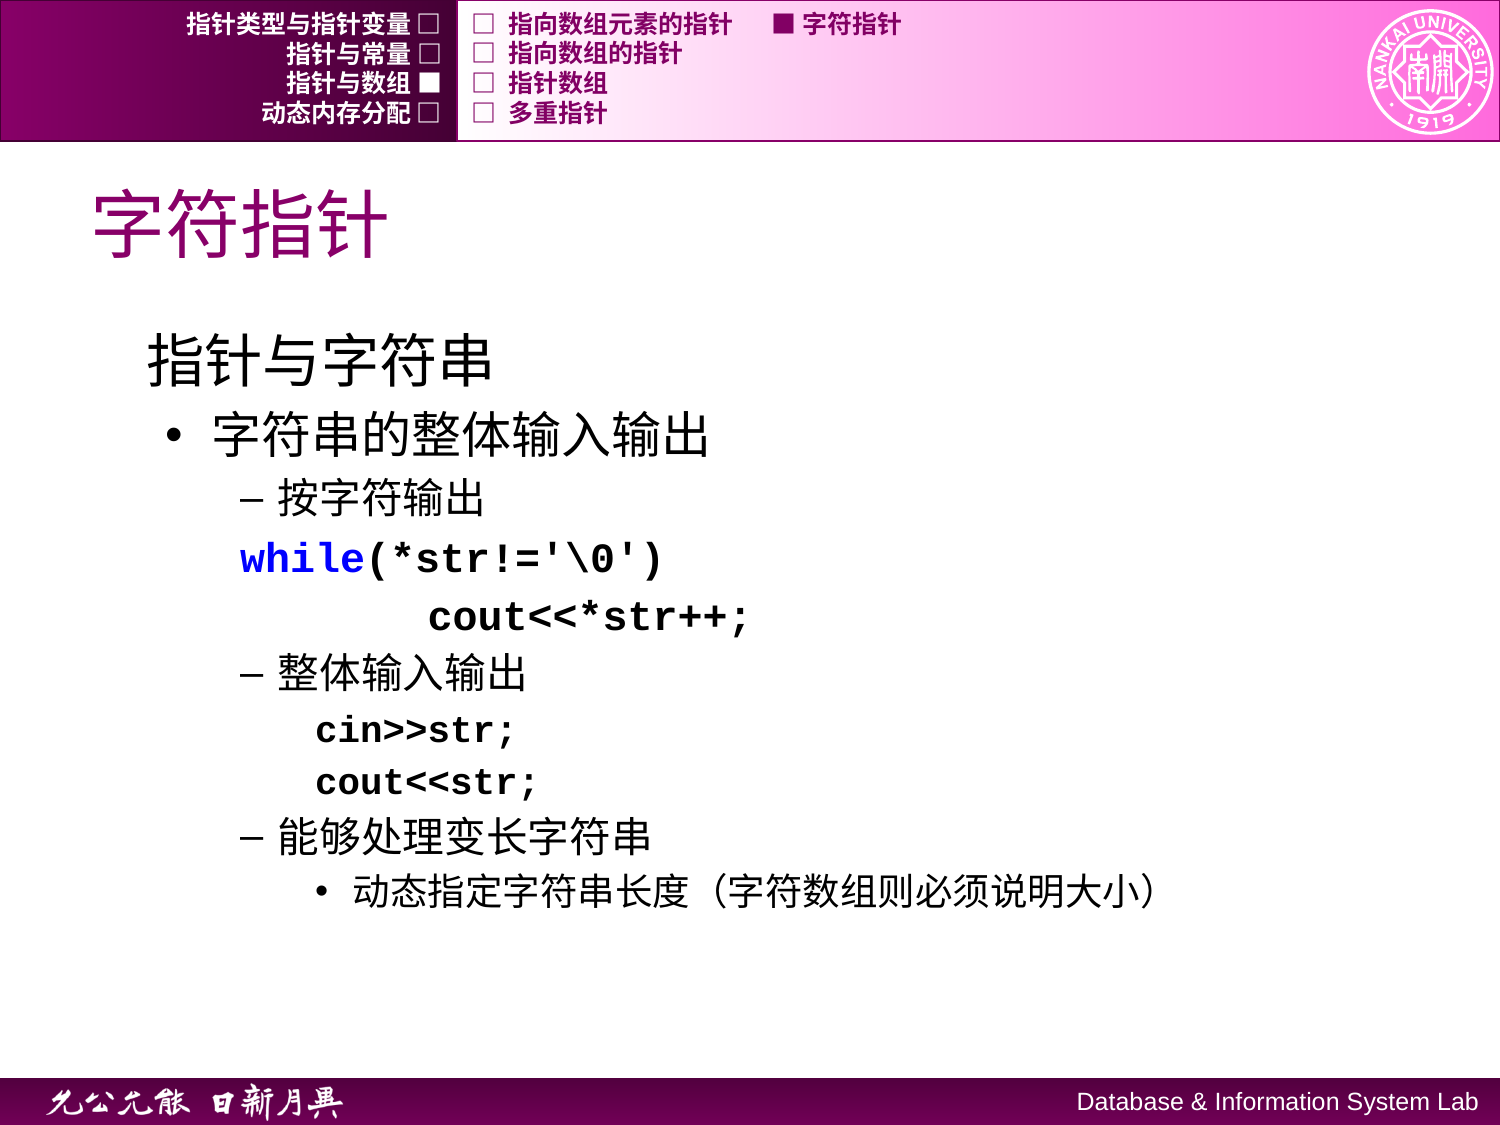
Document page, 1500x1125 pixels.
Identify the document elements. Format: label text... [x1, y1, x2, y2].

list 指针与字符串 字符串的整体输入输出 按字符输出 while(*str!='\0') cout<<*str++; 整体输入输出 cin>>str; cout<<str; 能够处理变长字符串 动态指定字符串长度（字符数组则必须说明大小） [74, 316, 1426, 1055]
text_box □ 指向数组的指针 [455, 36, 1361, 66]
text_box □ 多重指针 [455, 95, 1361, 129]
text_box □ 指针数组 [455, 66, 1361, 95]
text_box □ 指向数组元素的指针 ■ 字符指针 [455, 7, 1361, 36]
text_box 指针与数组 ■ [0, 66, 455, 95]
text_box 指针与常量 □ [0, 36, 455, 66]
text_box 指针类型与指针变量 □ [0, 7, 455, 36]
title 字符指针 [74, 163, 1426, 282]
picture [35, 1081, 356, 1122]
text_box 动态内存分配 □ [0, 95, 455, 129]
